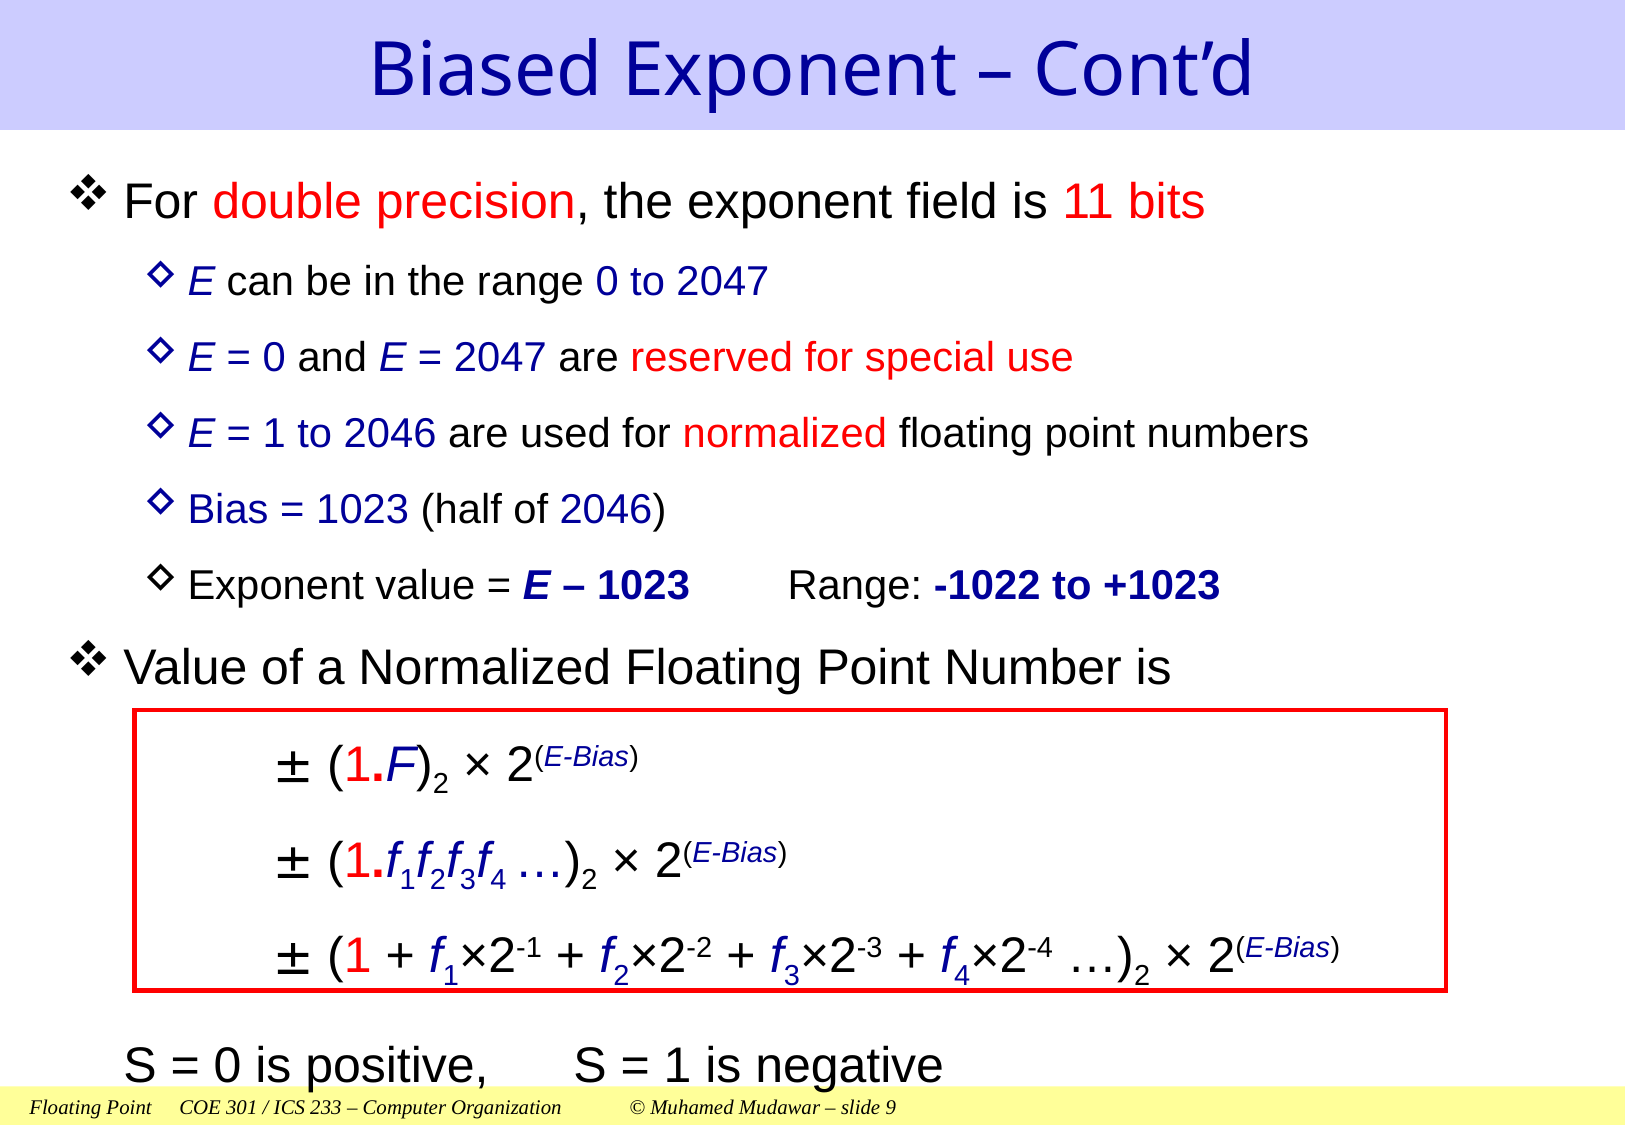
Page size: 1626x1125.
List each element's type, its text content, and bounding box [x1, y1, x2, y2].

title Biased Exponent – Cont’d [0, 0, 1625, 130]
list For double precision, the exponent field is 11 bits E can be in the range 0 to 2047 E = 0 and E = 2047 are reserved for special use E = 1 to 2046 are used for normalized floating point numbers Bias = 1023 (half of 2046) Exponent value = E – 1023 Range: -1022 to +1023 Value of a Normalized Floating Point Number is  (1.F)2 × 2(E-Bias)  (1.f1f2f3f4 …)2 × 2(E-Bias)  (1 + f1×2-1 + f2×2-2 + f3×2-3 + f4×2-4 …)2 × 2(E-Bias) S = 0 is positive, S = 1 is negative [51, 154, 1587, 1077]
table_header fs5 [815, 1086, 833, 1092]
text_box [134, 710, 1446, 991]
